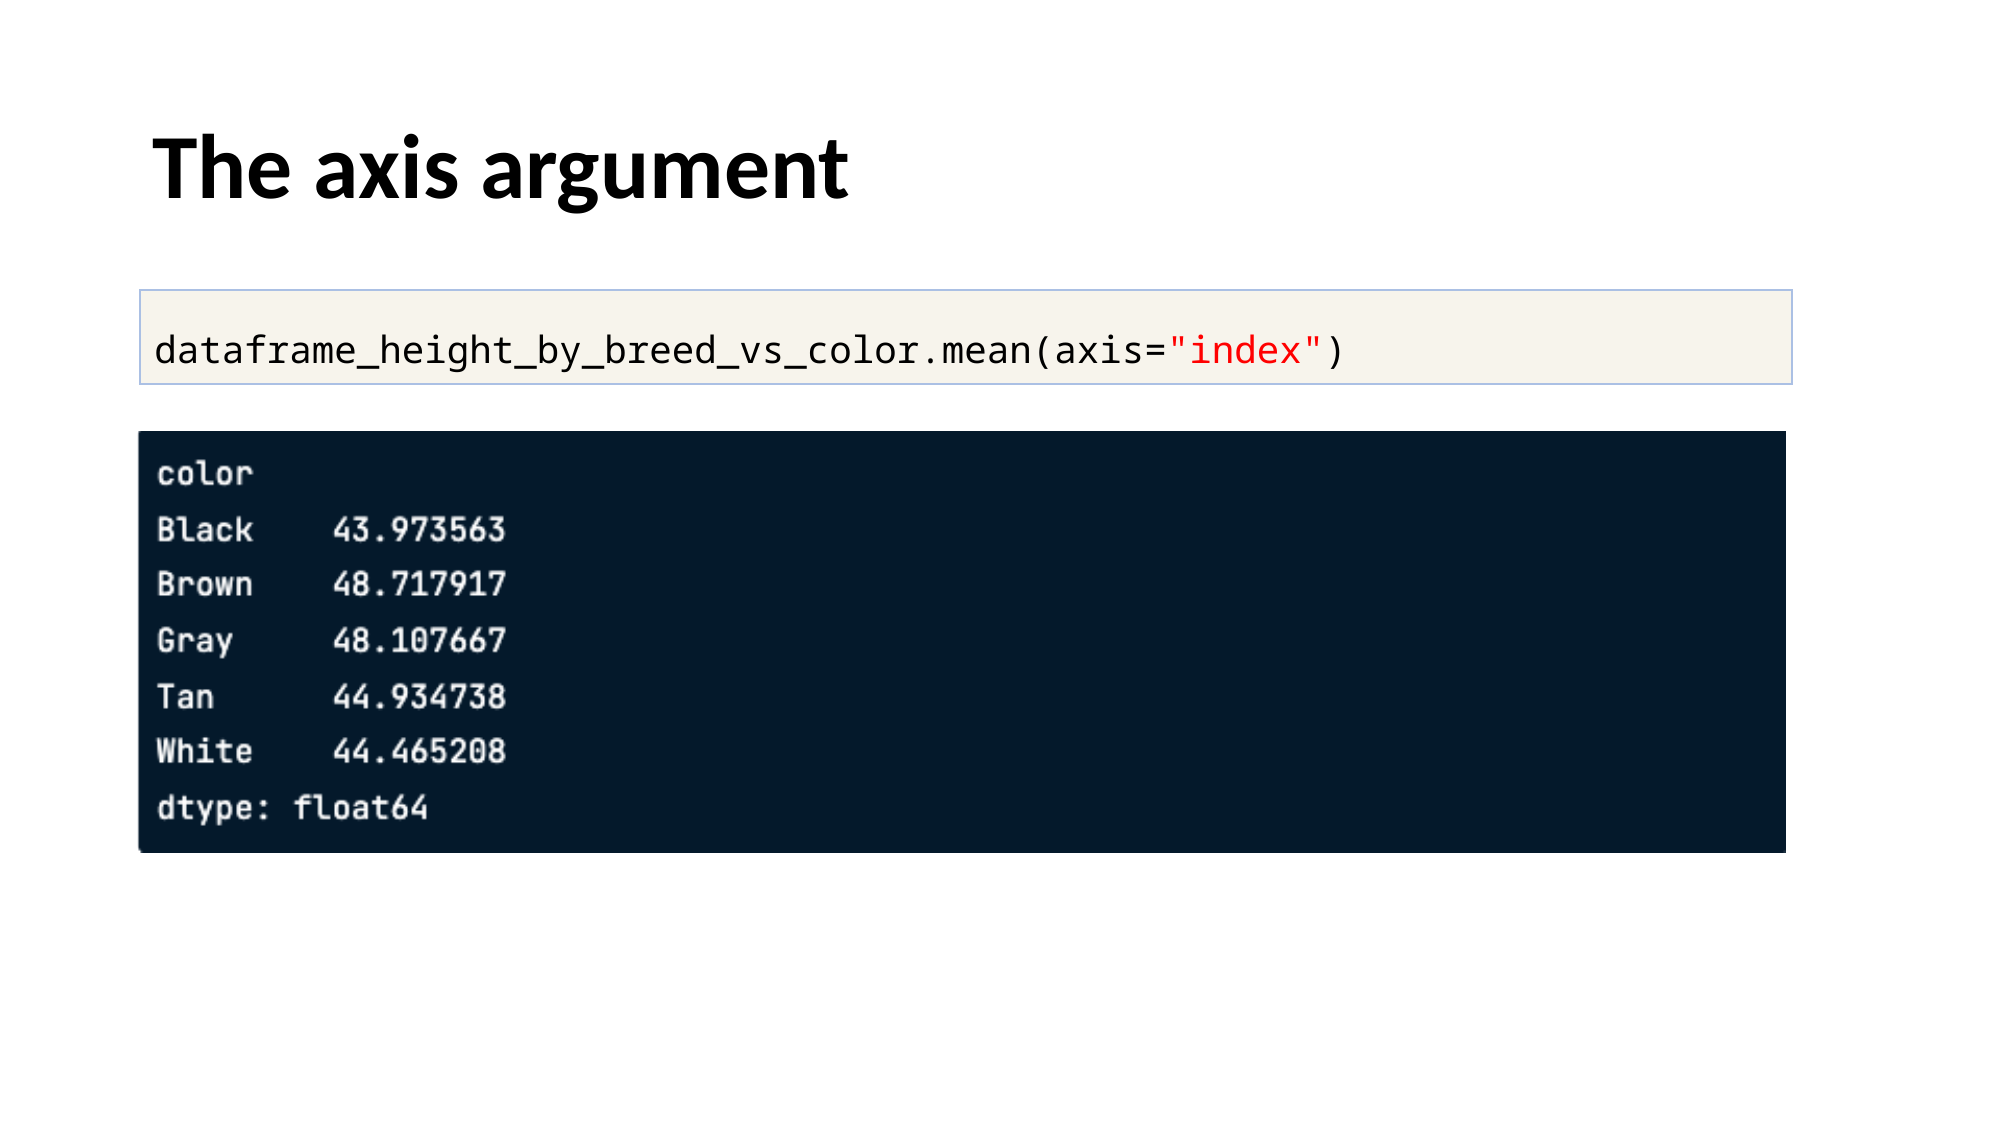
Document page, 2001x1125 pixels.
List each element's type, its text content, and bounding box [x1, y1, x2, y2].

text_box dataframe_height_by_breed_vs_color.mean(axis="index") [139, 289, 1793, 385]
picture [137, 431, 1786, 853]
title The axis argument [137, 59, 1863, 278]
